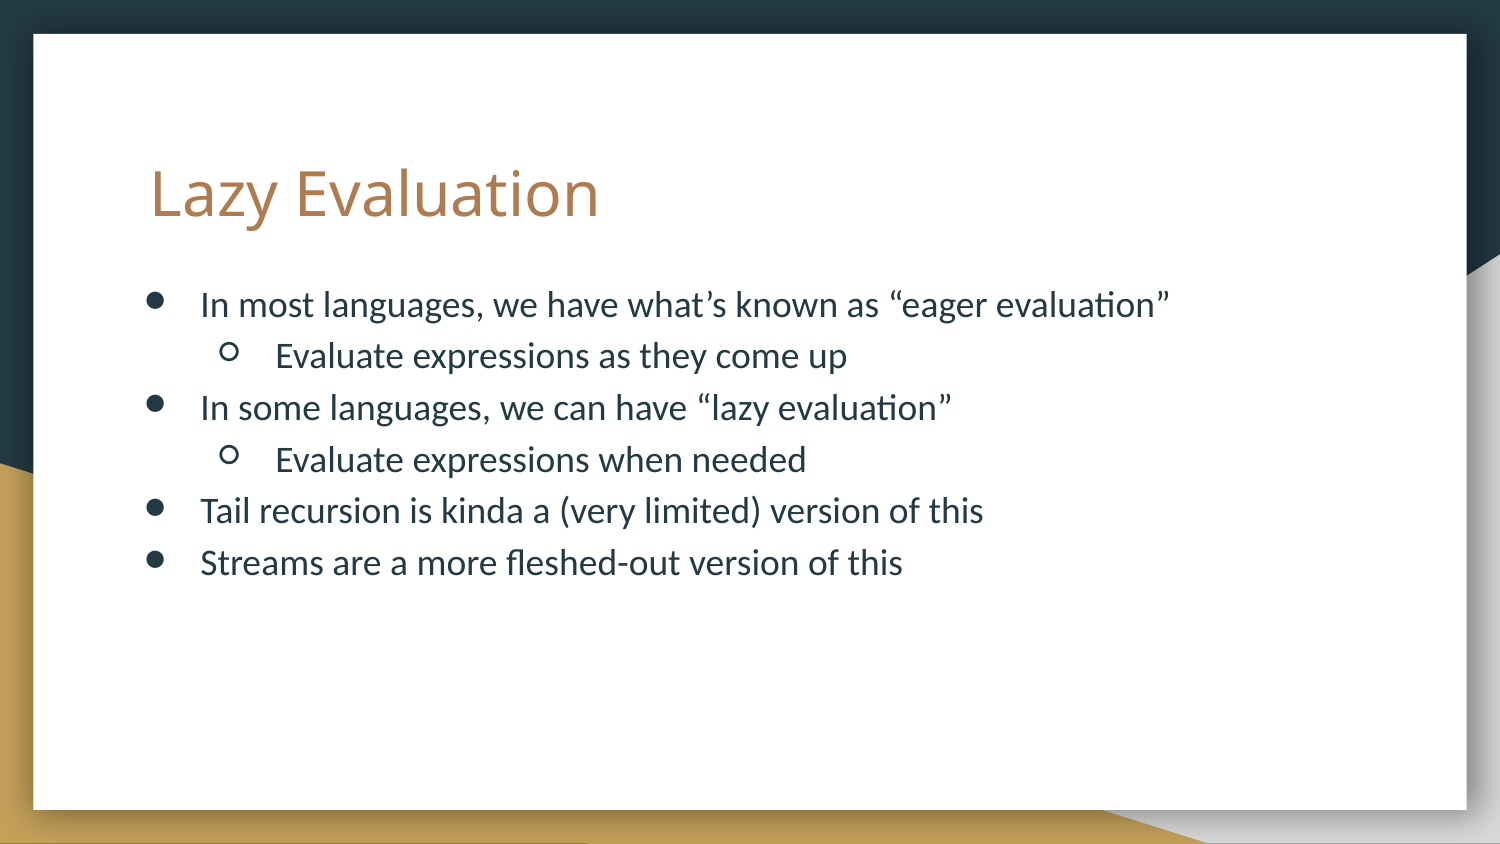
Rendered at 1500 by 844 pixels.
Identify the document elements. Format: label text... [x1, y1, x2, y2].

list In most languages, we have what’s known as “eager evaluation” Evaluate expressions as they come up In some languages, we can have “lazy evaluation” Evaluate expressions when needed Tail recursion is kinda a (very limited) version of this Streams are a more fleshed-out version of this [110, 257, 1211, 661]
title Lazy Evaluation [134, 138, 1366, 296]
